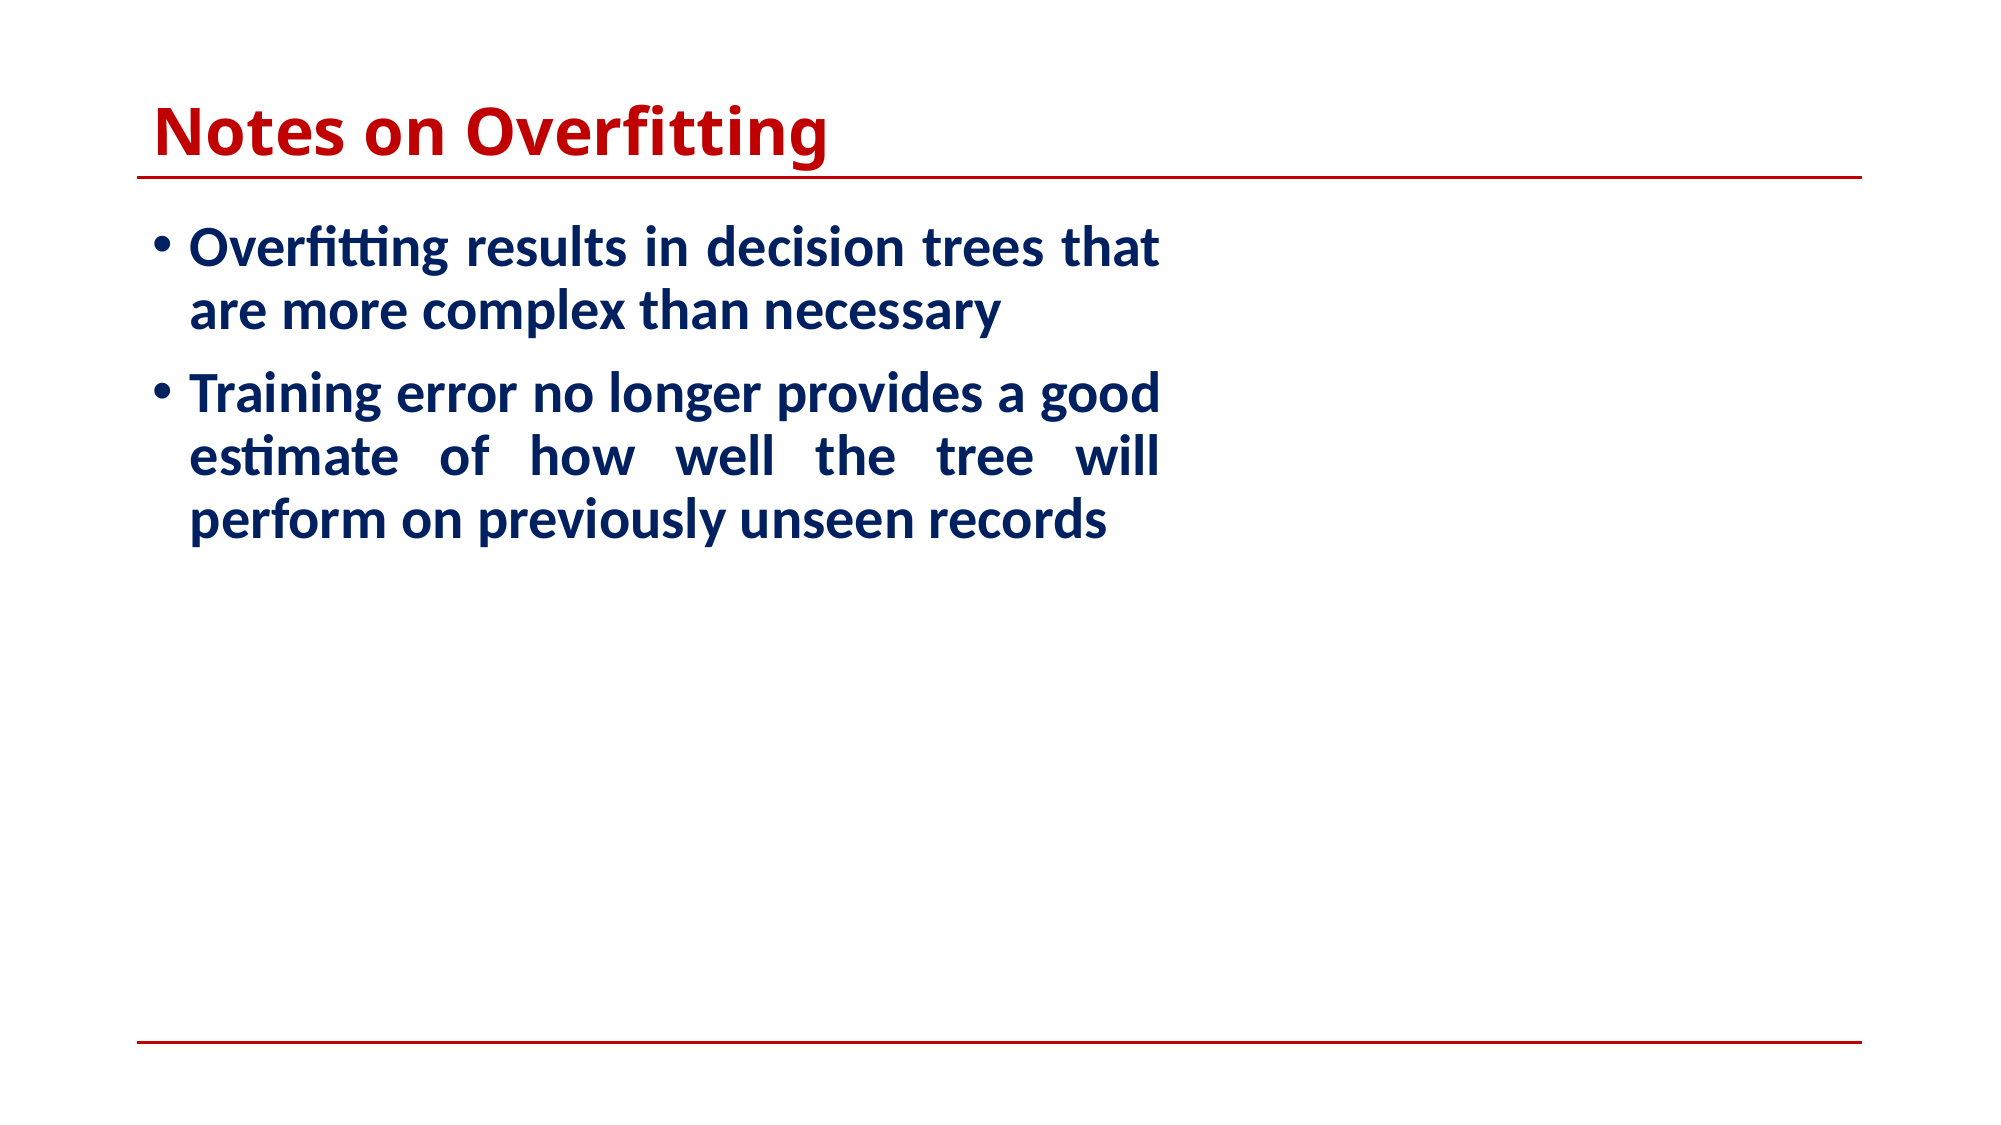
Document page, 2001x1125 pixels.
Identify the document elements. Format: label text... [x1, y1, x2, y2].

list Overfitting results in decision trees that are more complex than necessary Training error no longer provides a good estimate of how well the tree will perform on previously unseen records [137, 208, 1177, 1014]
title Notes on Overfitting [137, 90, 1863, 178]
